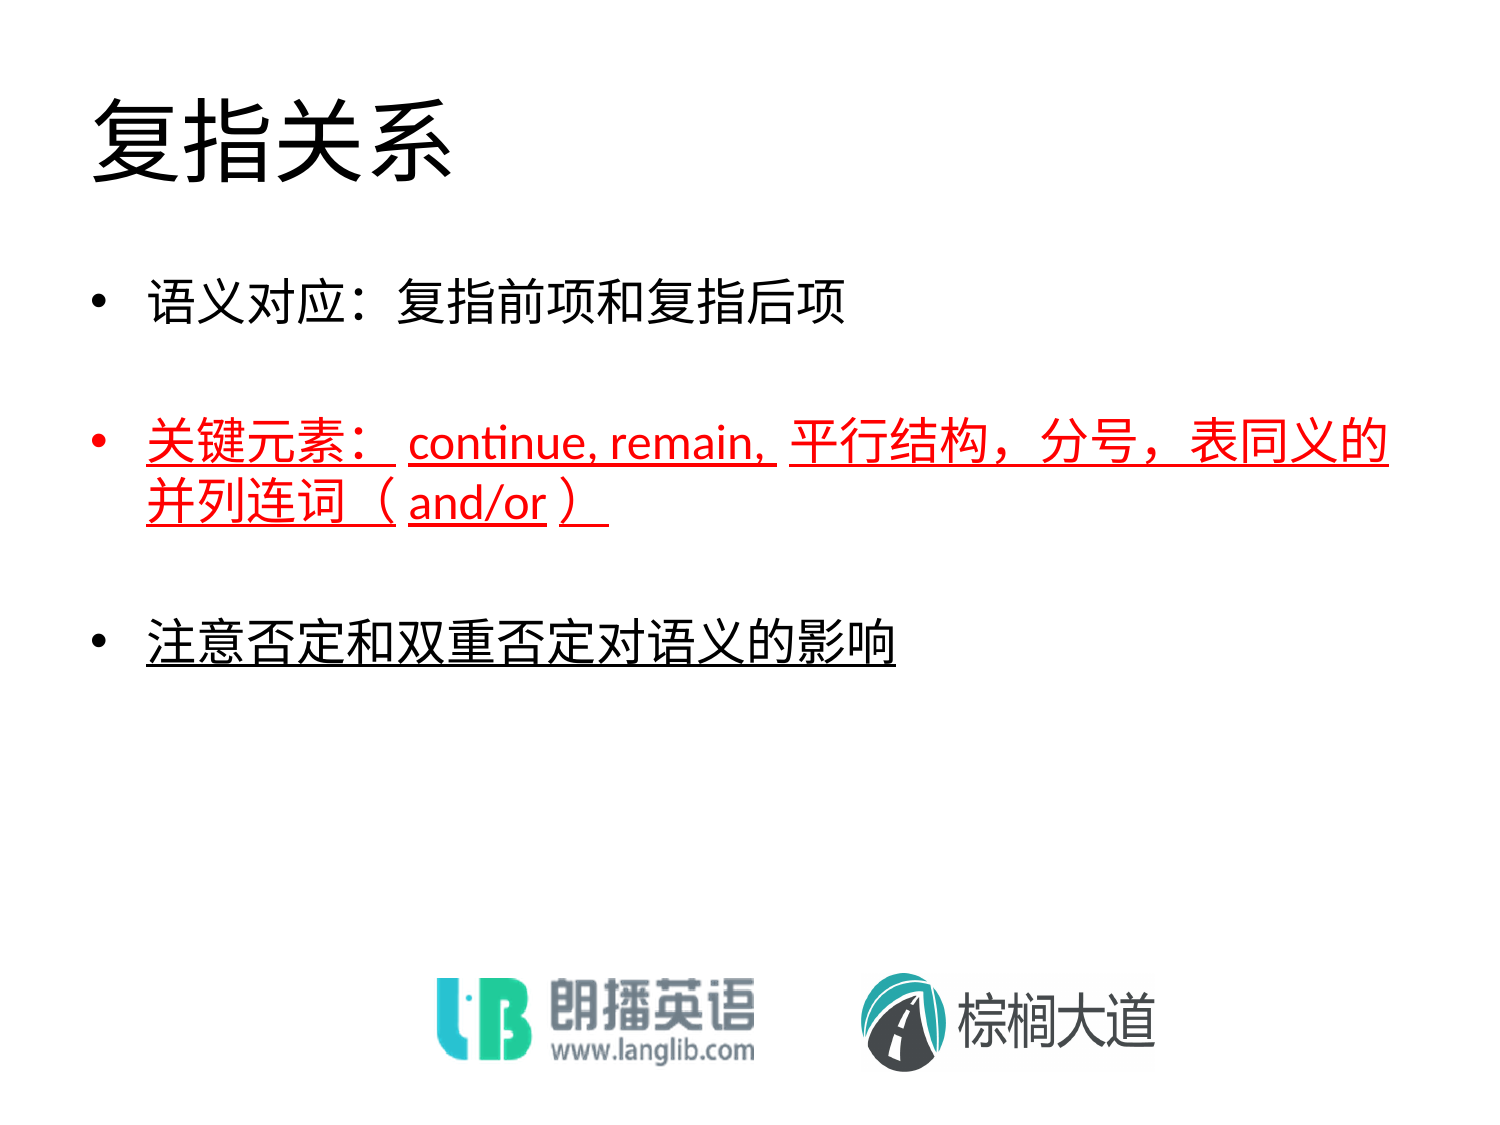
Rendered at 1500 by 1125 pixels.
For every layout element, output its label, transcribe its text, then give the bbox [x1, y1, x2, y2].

list 语义对应：复指前项和复指后项 关键元素：continue, remain, 平行结构，分号，表同义的并列连词（and/or） 注意否定和双重否定对语义的影响 [75, 262, 1425, 1005]
title 复指关系 [75, 45, 1425, 233]
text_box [418, 949, 1156, 1096]
